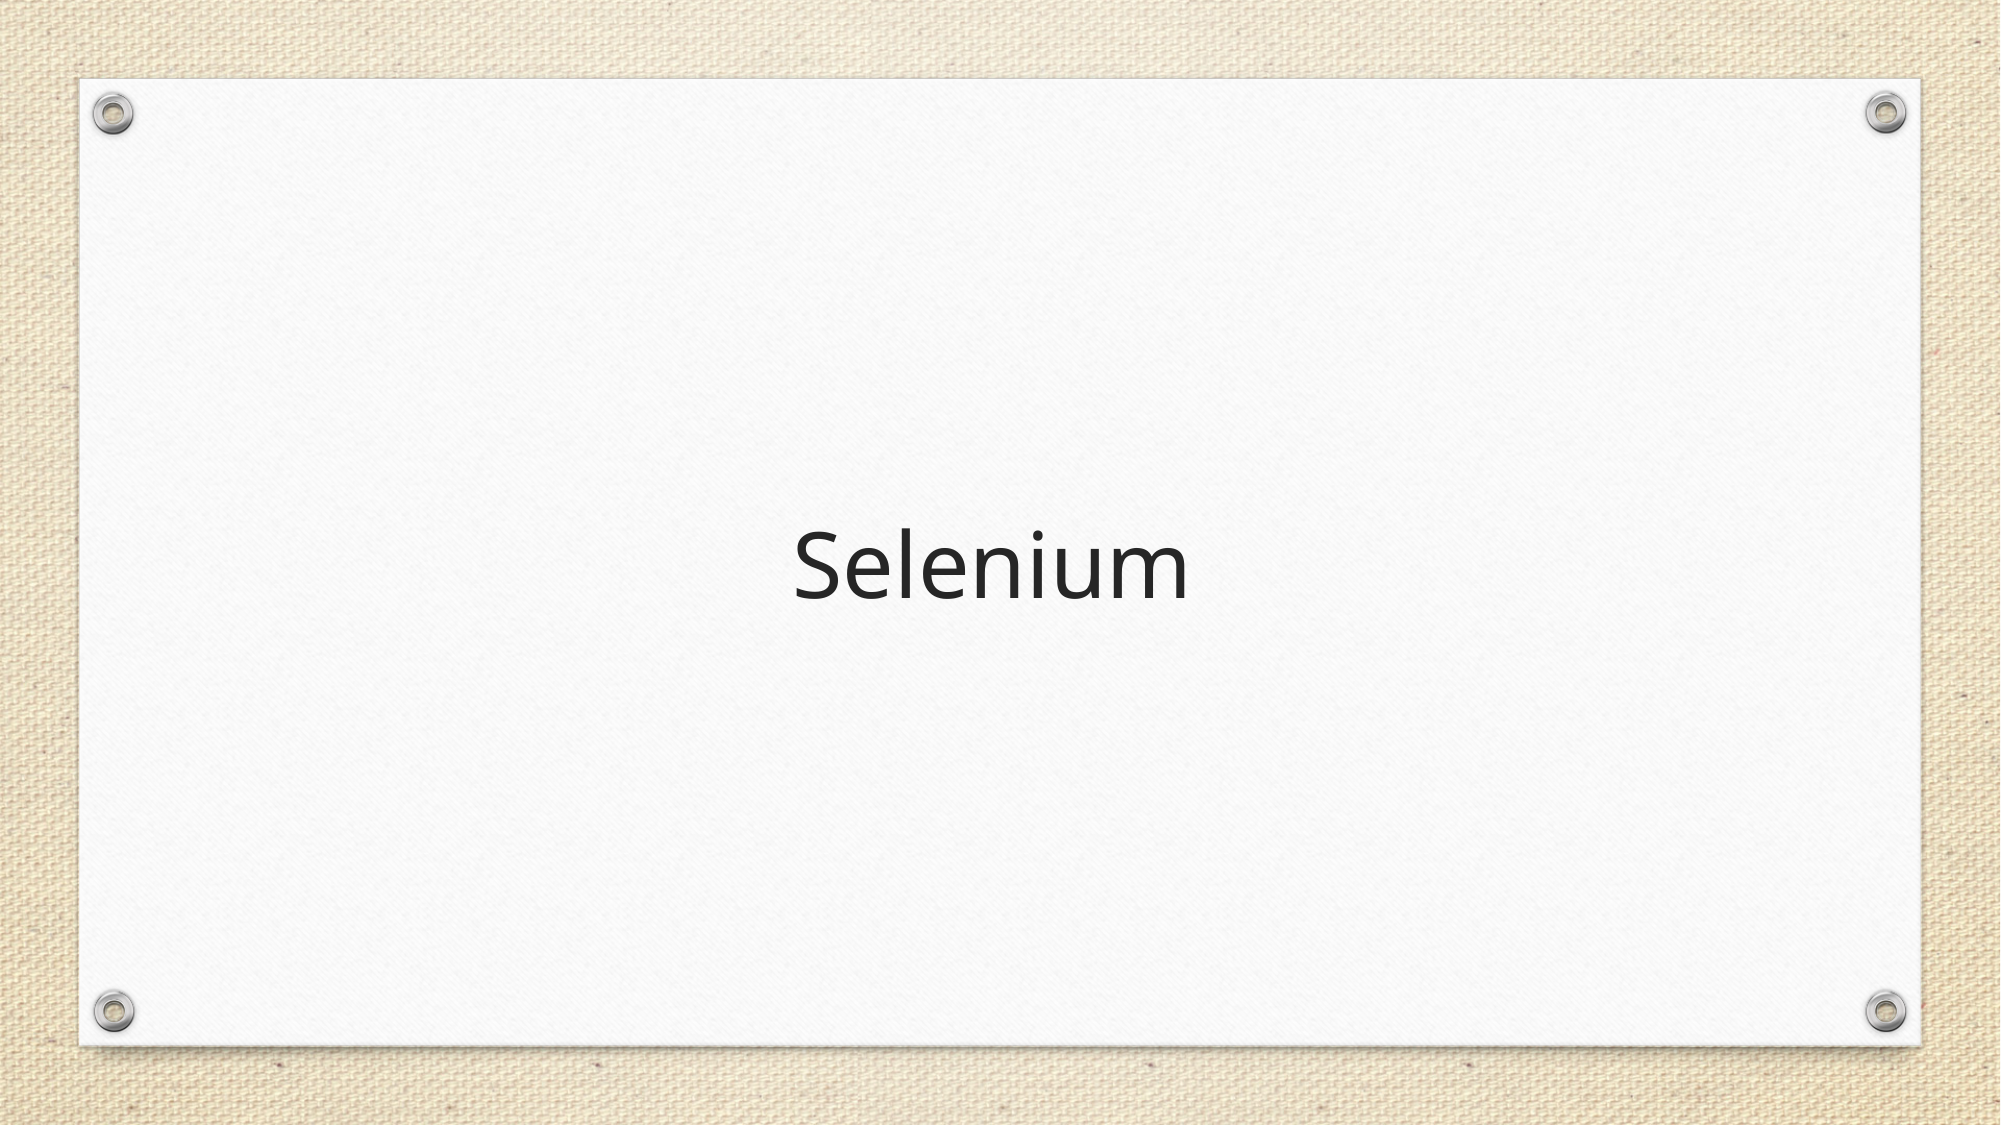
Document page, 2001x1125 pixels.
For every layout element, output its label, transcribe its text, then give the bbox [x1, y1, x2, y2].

picture [0, 0, 2001, 1125]
title Selenium [233, 437, 1752, 687]
